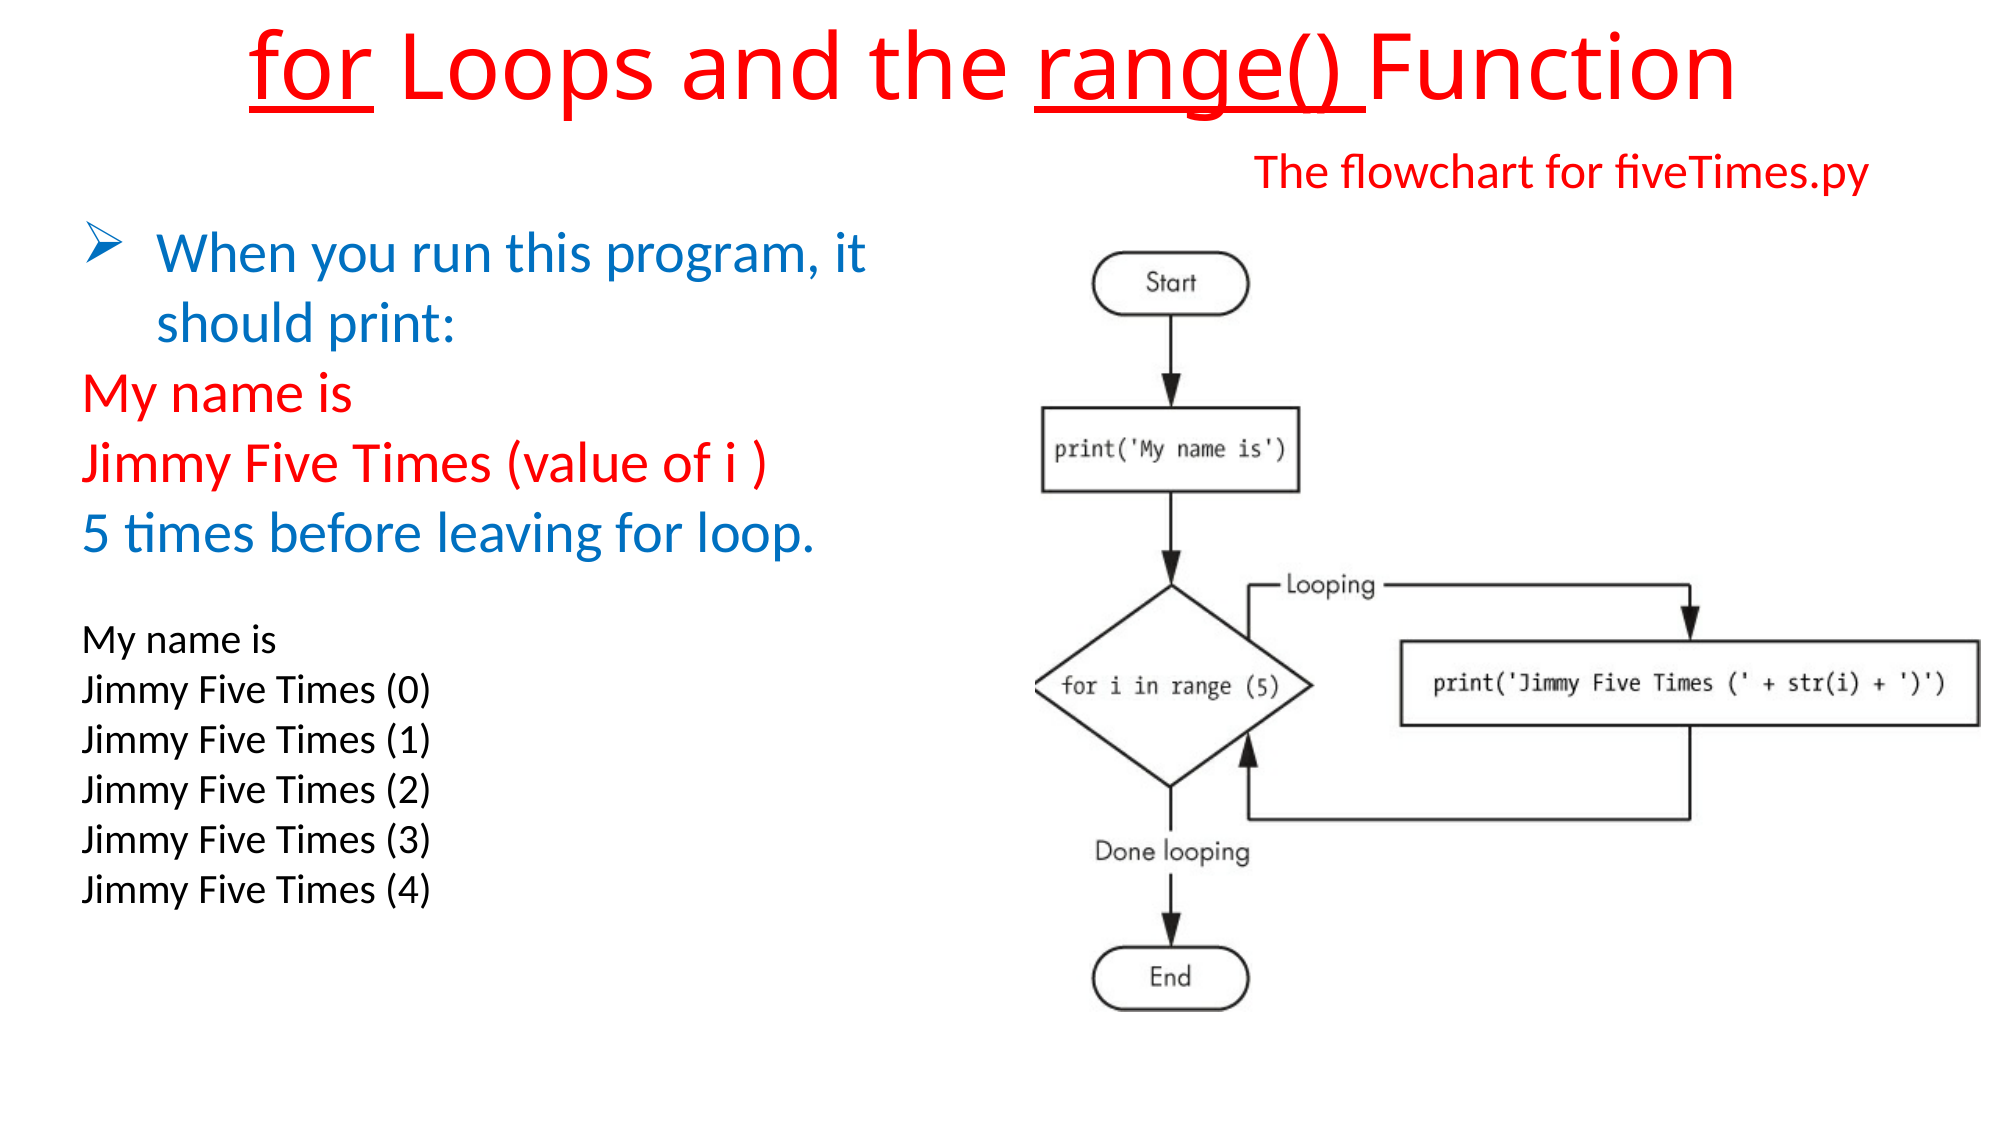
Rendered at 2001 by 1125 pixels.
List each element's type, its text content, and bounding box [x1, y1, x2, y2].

text_box My name is Jimmy Five Times (0) Jimmy Five Times (1) Jimmy Five Times (2) Jimmy Five Times (3) Jimmy Five Times (4) [66, 604, 1035, 919]
picture [1035, 250, 1981, 1012]
title for Loops and the range() Function [26, 0, 1962, 140]
text_box When you run this program, it should print: My name is Jimmy Five Times (value of i ) 5 times before leaving for loop. [66, 206, 1002, 572]
text_box The flowchart for fiveTimes.py [1239, 131, 1885, 206]
